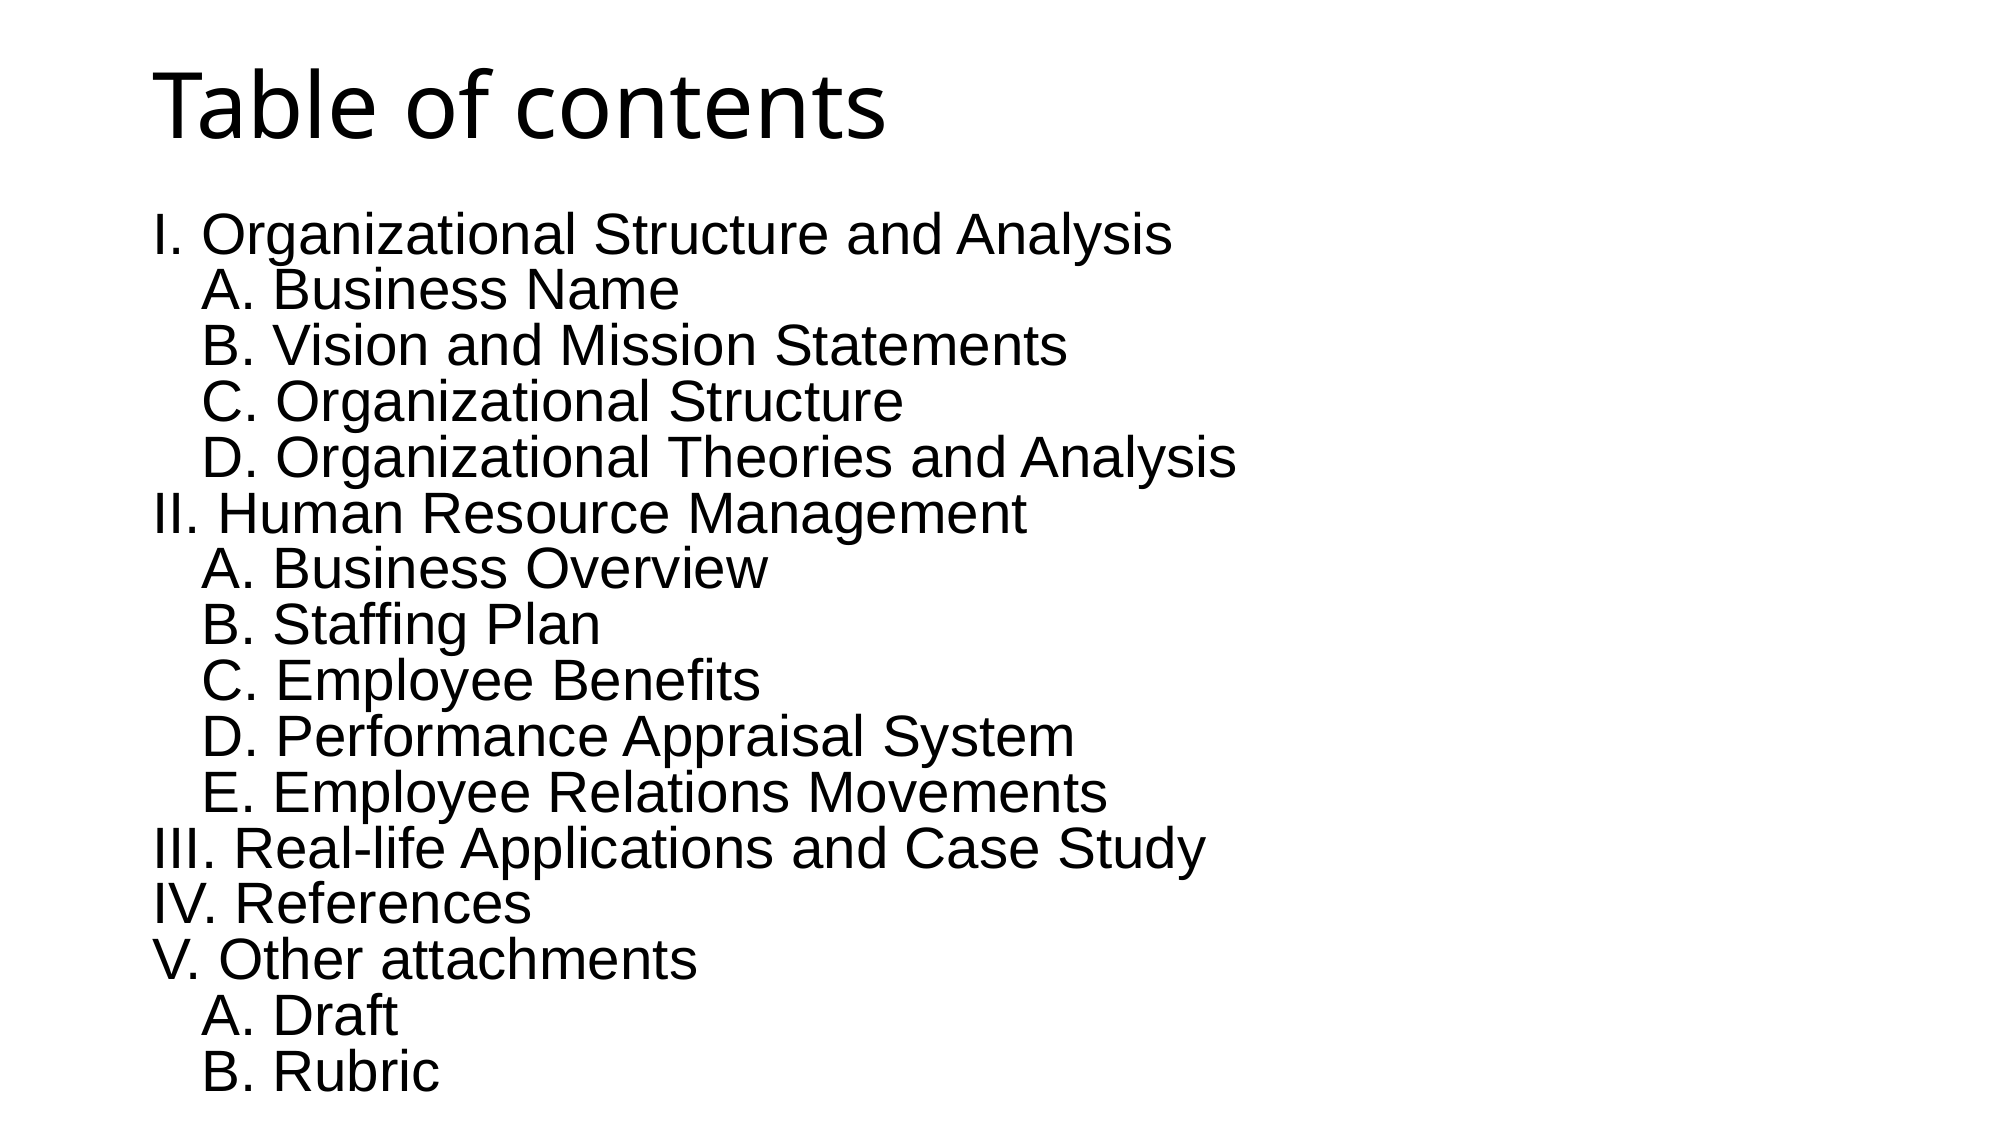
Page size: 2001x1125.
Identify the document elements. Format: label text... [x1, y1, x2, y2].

title Table of contents [137, 0, 1863, 127]
list I. Organizational Structure and Analysis A. Business Name B. Vision and Mission Statements C. Organizational Structure D. Organizational Theories and Analysis II. Human Resource Management A. Business Overview B. Staffing Plan C. Employee Benefits D. Performance Appraisal System E. Employee Relations Movements III. Real-life Applications and Case Study IV. References V. Other attachments A. Draft B. Rubric [137, 127, 1863, 842]
